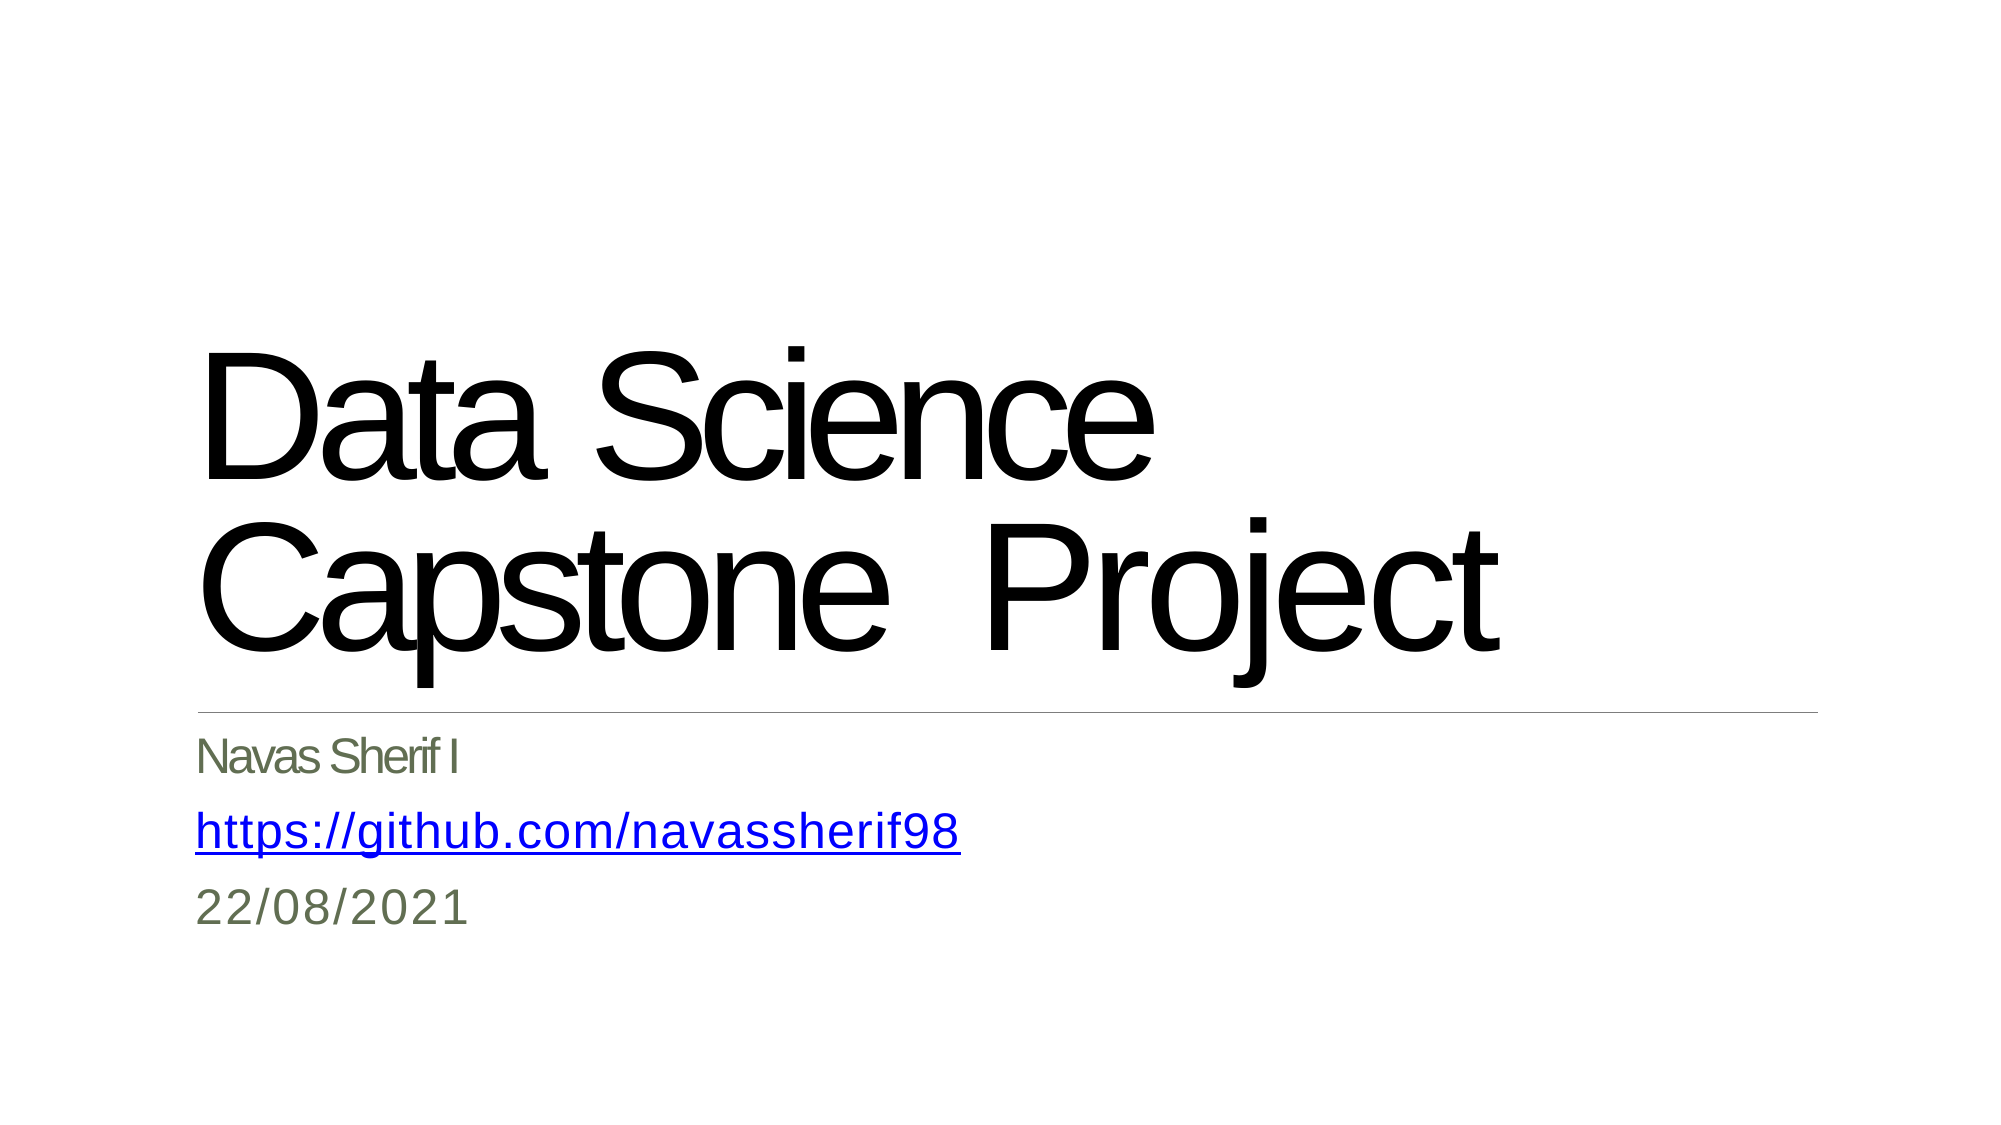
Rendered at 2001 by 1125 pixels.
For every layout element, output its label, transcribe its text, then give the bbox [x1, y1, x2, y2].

list Data Science Capstone Project [192, 266, 1808, 983]
text_box Navas Sherif I https://github.com/navassherif98 22/08/2021 [192, 705, 1159, 935]
